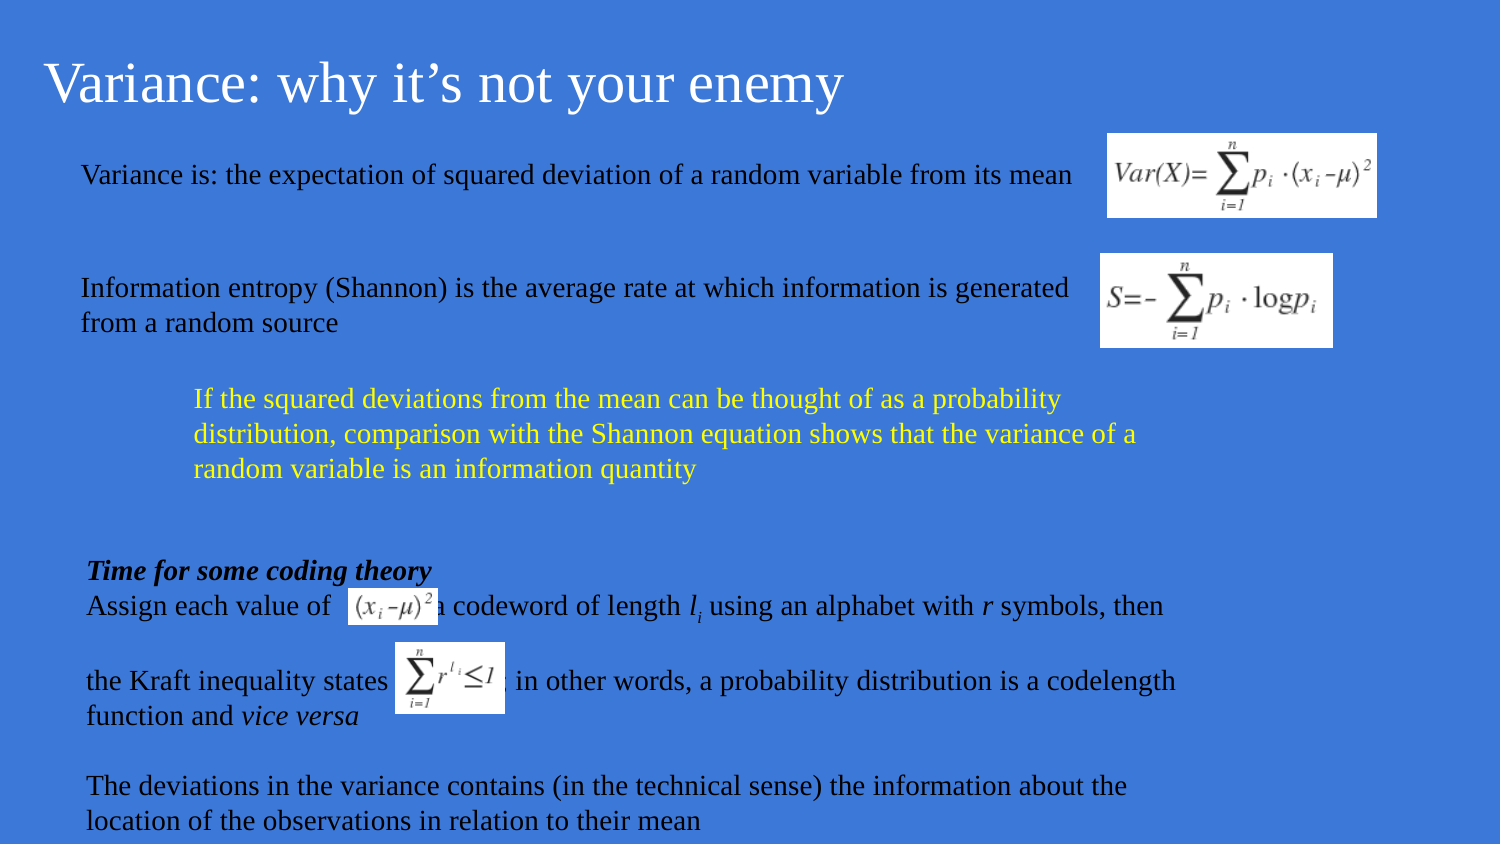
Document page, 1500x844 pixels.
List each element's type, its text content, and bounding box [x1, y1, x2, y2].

text_box If the squared deviations from the mean can be thought of as a probability distribution, comparison with the Shannon equation shows that the variance of a random variable is an information quantity [178, 364, 1175, 442]
text_box Variance is: the expectation of squared deviation of a random variable from its mean [65, 140, 1102, 218]
picture [395, 642, 505, 714]
picture [1099, 253, 1333, 349]
picture [1107, 133, 1377, 218]
text_box Information entropy (Shannon) is the average rate at which information is generated from a random source [65, 252, 1091, 331]
text_box Time for some coding theory Assign each value of a codeword of length li using an alphabet with r symbols, then the Kraft inequality states In; in other words, a probability distribution is a codelength function and vice versa The deviations in the variance contains (in the technical sense) the information about the location of the observations in relation to their mean [71, 536, 1214, 596]
picture [348, 587, 439, 626]
title Variance: why it’s not your enemy [28, 29, 1426, 124]
